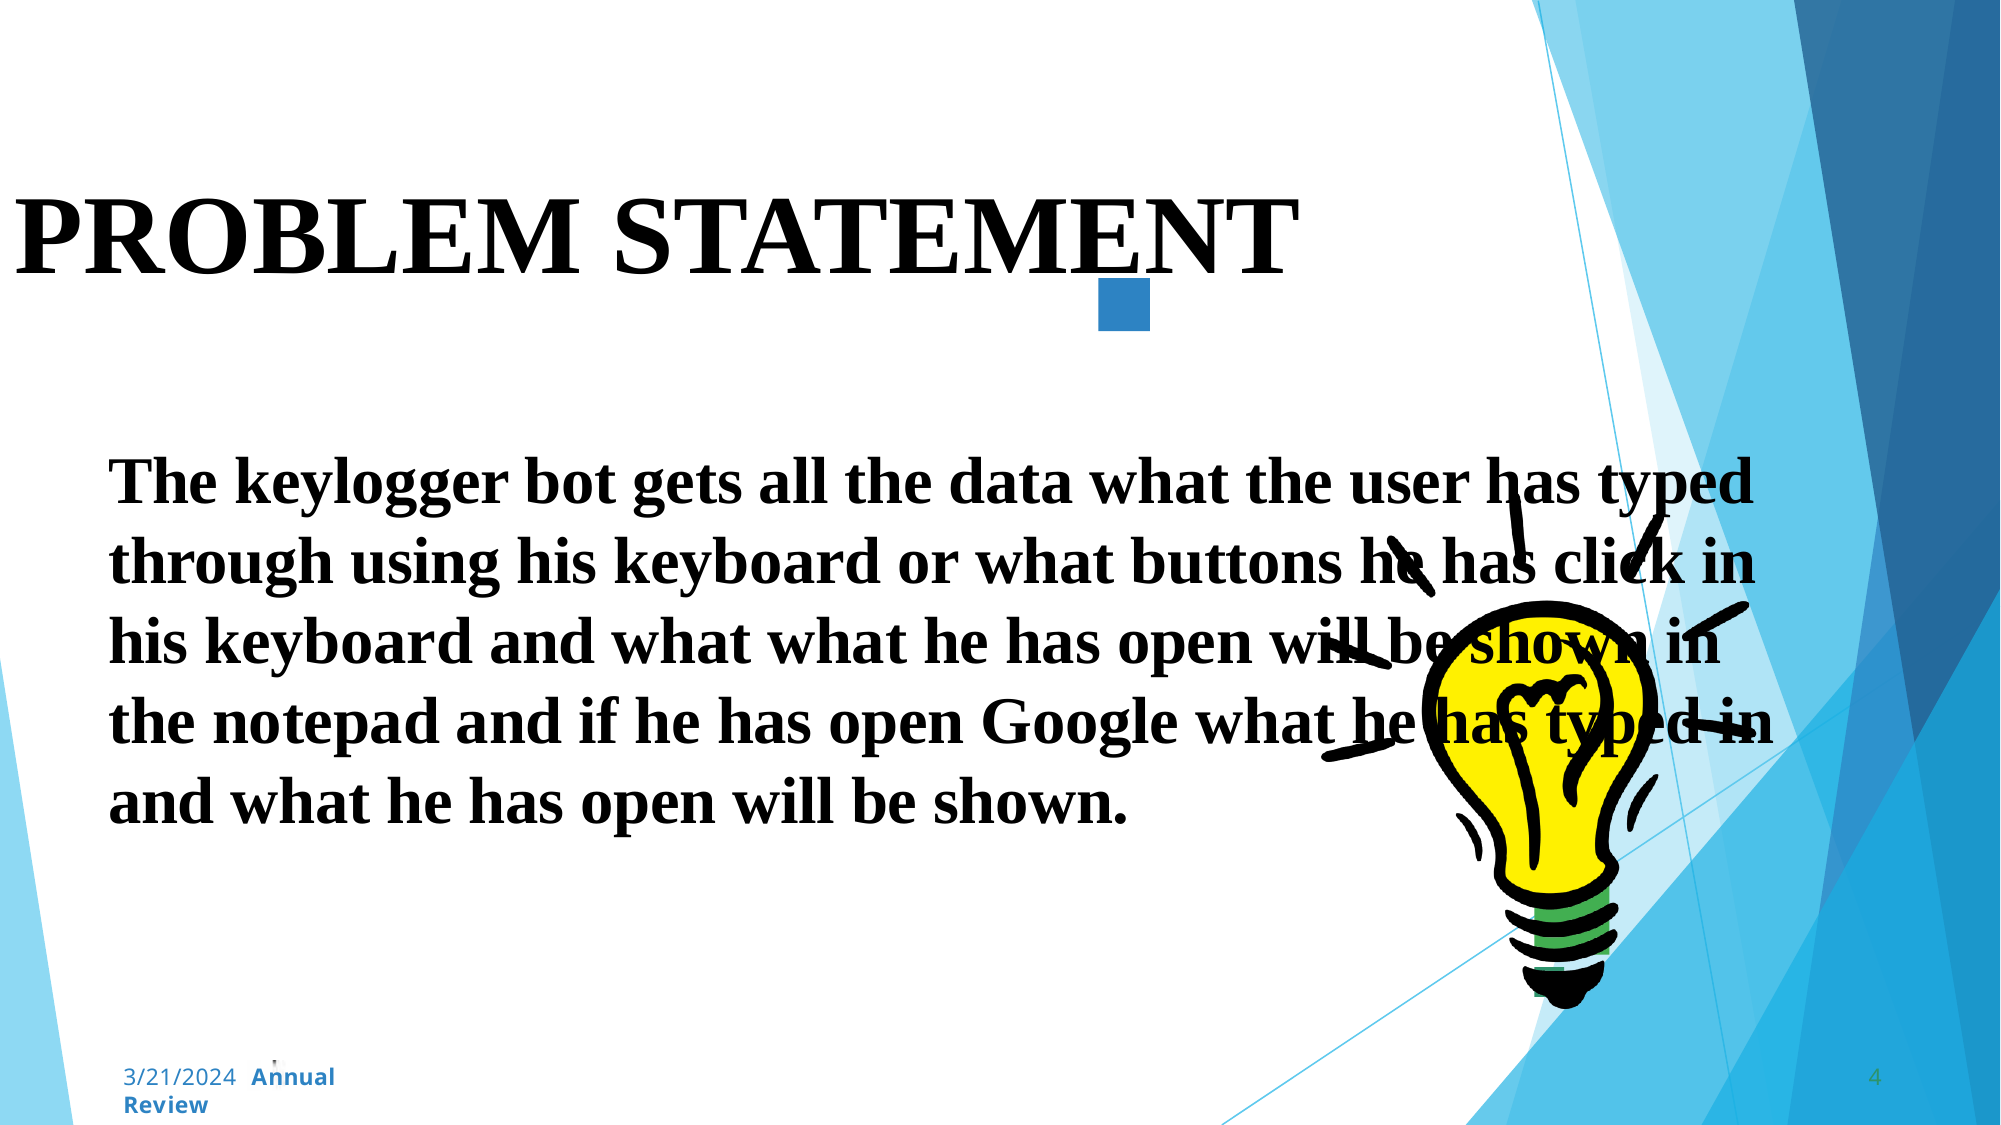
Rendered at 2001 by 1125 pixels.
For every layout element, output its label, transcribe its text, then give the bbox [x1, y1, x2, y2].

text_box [1310, 480, 1765, 1016]
slide_number 4 [1862, 1061, 1888, 1125]
text_box PROBLEM STATEMENT [0, 153, 1349, 304]
text_box 3/21/2024 Annual Review [121, 1103, 417, 1118]
text_box [1098, 304, 1150, 332]
title The keylogger bot gets all the data what the user has typed through using his keyboard or what buttons he has click in his keyboard and what what he has open will be shown in the notepad and if he has open Google what he has typed in and what he has open will be shown. [106, 433, 1807, 837]
picture [110, 1060, 463, 1094]
